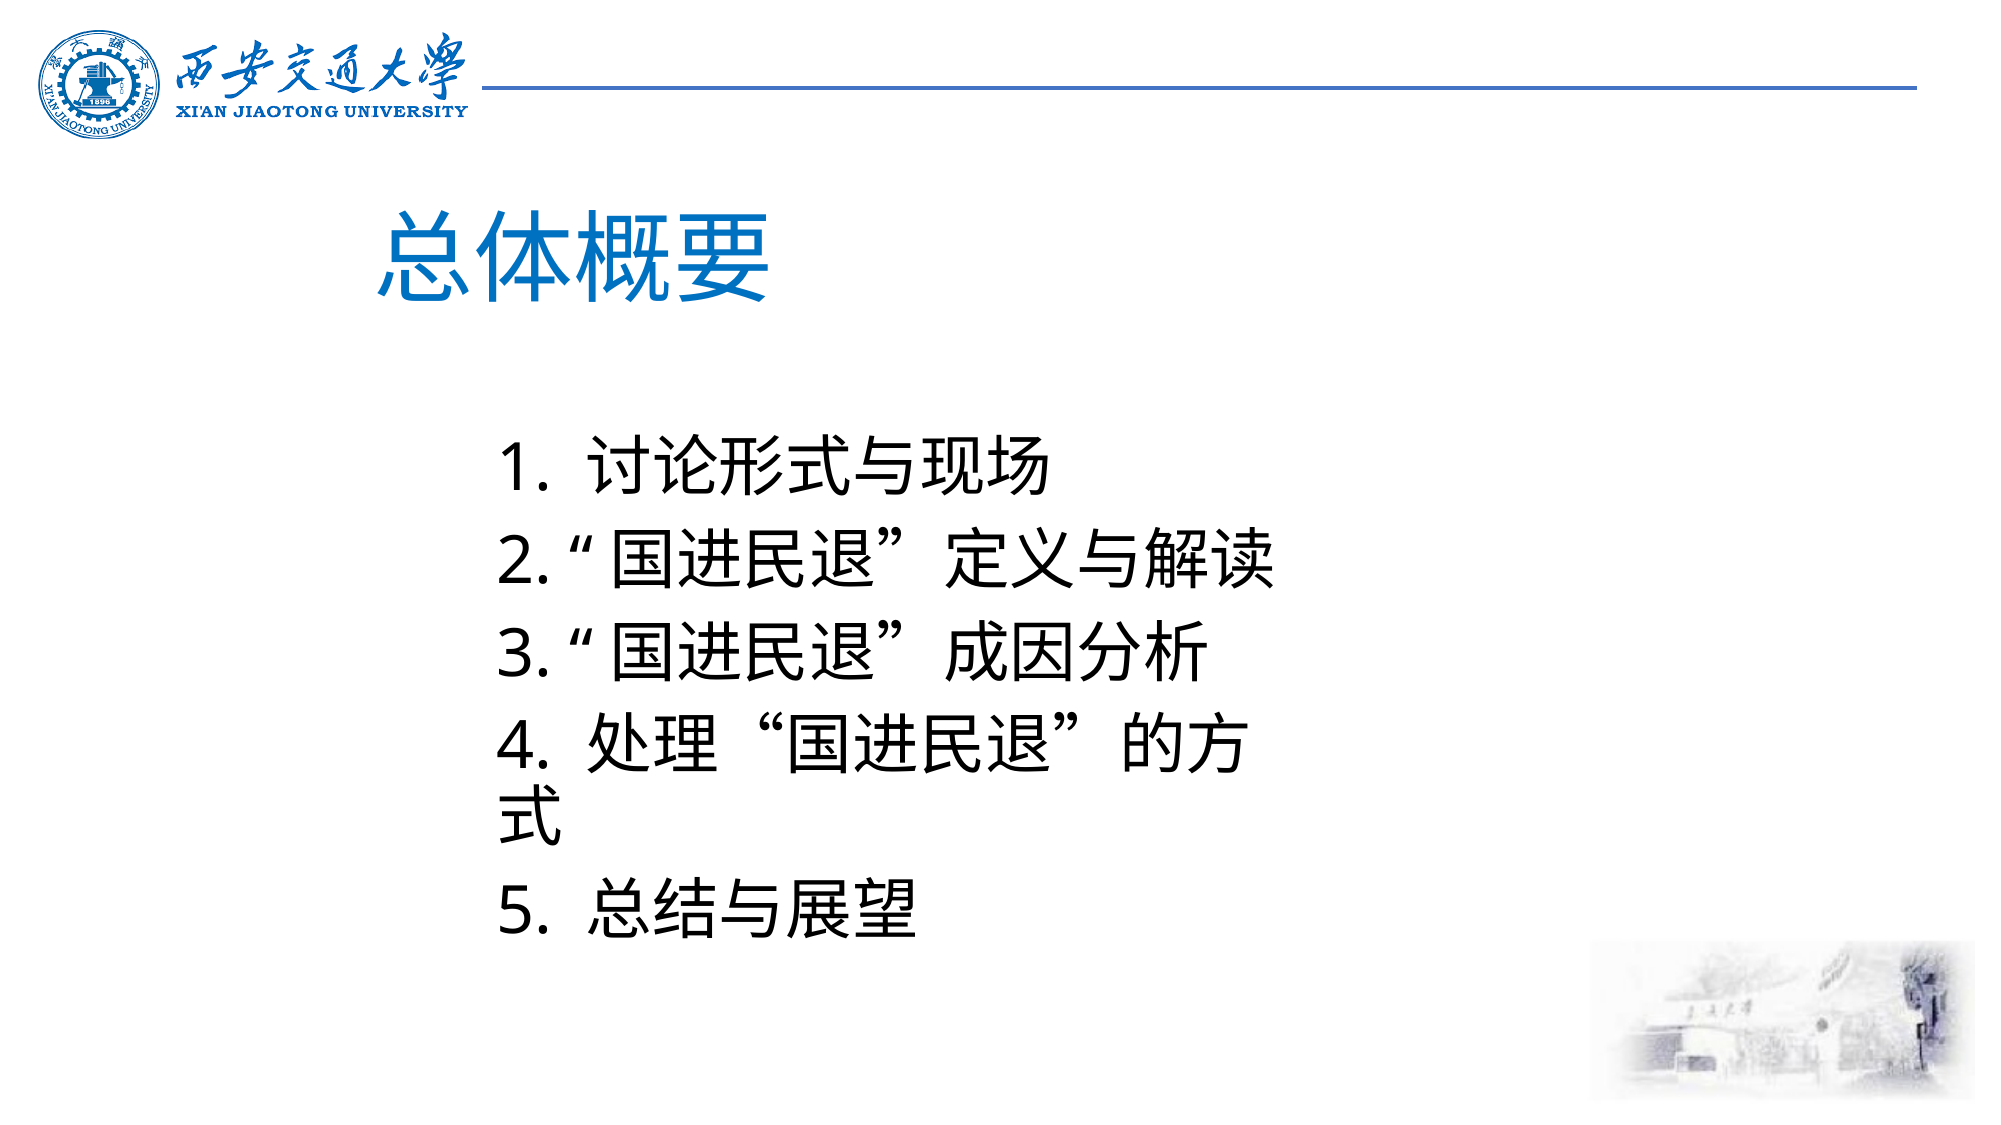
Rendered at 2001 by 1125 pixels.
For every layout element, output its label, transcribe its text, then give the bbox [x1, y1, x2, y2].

title 总体概要 [358, 153, 906, 371]
picture [38, 30, 468, 139]
list 1. 讨论形式与现场 2. “国进民退”定义与解读 3. “国进民退”成因分析 4. 处理“国进民退”的方式 5. 总结与展望 [481, 425, 1331, 985]
picture [1585, 938, 1975, 1104]
